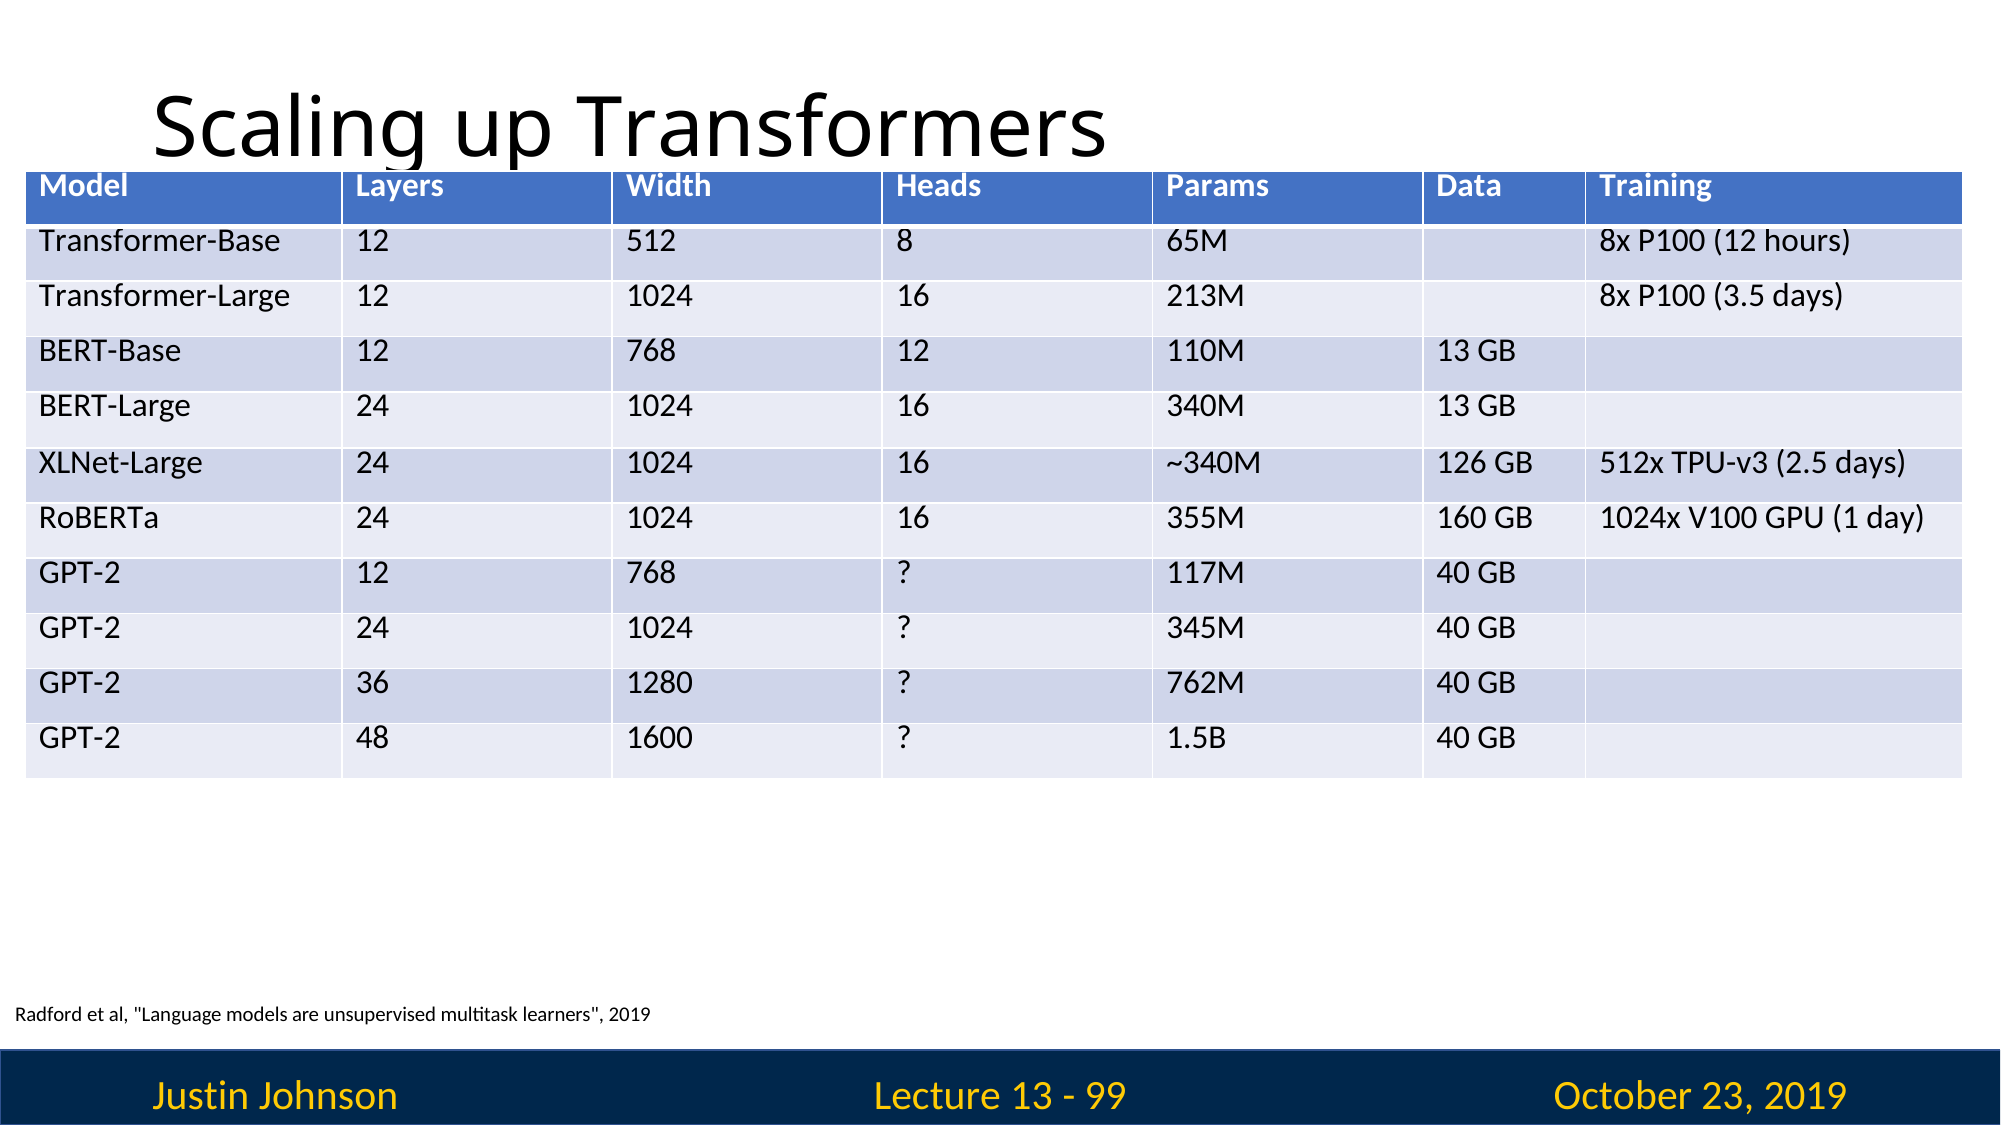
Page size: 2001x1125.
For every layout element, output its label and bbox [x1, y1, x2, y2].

table_cell [1586, 559, 1962, 613]
table_cell [1586, 669, 1962, 723]
table_header [1586, 172, 1962, 224]
table_cell [1586, 393, 1962, 447]
table_cell [1153, 669, 1422, 723]
table_cell [26, 393, 341, 447]
table_cell [1424, 669, 1585, 723]
table_cell [343, 229, 611, 280]
table_cell [883, 669, 1152, 723]
table_cell [1424, 282, 1585, 336]
table_cell [1586, 282, 1962, 336]
table_cell [343, 449, 611, 502]
table_cell [883, 449, 1152, 502]
table_cell [613, 559, 881, 613]
table_cell [26, 449, 341, 502]
table_cell [1586, 614, 1962, 668]
table_cell [26, 614, 341, 668]
table_cell [613, 614, 881, 668]
table_cell [1586, 337, 1962, 391]
table_cell [1153, 393, 1422, 447]
table_cell [343, 559, 611, 613]
table_cell [343, 393, 611, 447]
table_cell [26, 337, 341, 391]
table_cell [883, 724, 1152, 778]
table_cell [613, 337, 881, 391]
table_cell [1153, 724, 1422, 778]
table_cell [883, 614, 1152, 668]
table_header [343, 172, 611, 224]
table_cell [26, 559, 341, 613]
table_header [1153, 172, 1422, 224]
table_header [613, 172, 881, 224]
table_cell [1586, 449, 1962, 502]
table_cell [1424, 337, 1585, 391]
table_cell [613, 282, 881, 336]
table_cell [1424, 229, 1585, 280]
table_cell [613, 449, 881, 502]
table_cell [613, 669, 881, 723]
table_cell [883, 337, 1152, 391]
table_cell [1153, 449, 1422, 502]
table_cell [883, 229, 1152, 280]
table_cell [1153, 559, 1422, 613]
text_box [871, 1067, 1129, 1118]
table_cell [1424, 724, 1585, 778]
table_cell [343, 504, 611, 557]
table_cell [1153, 229, 1422, 280]
table_cell [1424, 504, 1585, 557]
table_cell [1586, 504, 1962, 557]
table_cell [613, 504, 881, 557]
table_cell [613, 393, 881, 447]
table_cell [343, 614, 611, 668]
title [150, 72, 1850, 170]
table_cell [613, 229, 881, 280]
footer [1551, 1067, 1850, 1125]
table_cell [1153, 337, 1422, 391]
table_header [26, 172, 341, 224]
table_cell [343, 337, 611, 391]
table_header [883, 172, 1152, 224]
table_cell [26, 669, 341, 723]
table_cell [1586, 229, 1962, 280]
table_cell [1424, 393, 1585, 447]
table_cell [883, 559, 1152, 613]
text_box [12, 1000, 659, 1026]
table_cell [343, 669, 611, 723]
table_cell [343, 282, 611, 336]
table_cell [26, 724, 341, 778]
table_cell [1586, 724, 1962, 778]
table_cell [883, 504, 1152, 557]
table_cell [1153, 504, 1422, 557]
table_cell [883, 393, 1152, 447]
table_header [1424, 172, 1585, 224]
text_box [150, 1067, 400, 1118]
table_cell [1153, 282, 1422, 336]
table_cell [26, 504, 341, 557]
table_cell [613, 724, 881, 778]
table_cell [883, 282, 1152, 336]
table_cell [1424, 449, 1585, 502]
table_cell [1424, 614, 1585, 668]
table_cell [1153, 614, 1422, 668]
table_cell [26, 229, 341, 280]
table_cell [343, 724, 611, 778]
table_cell [26, 282, 341, 336]
table_cell [1424, 559, 1585, 613]
